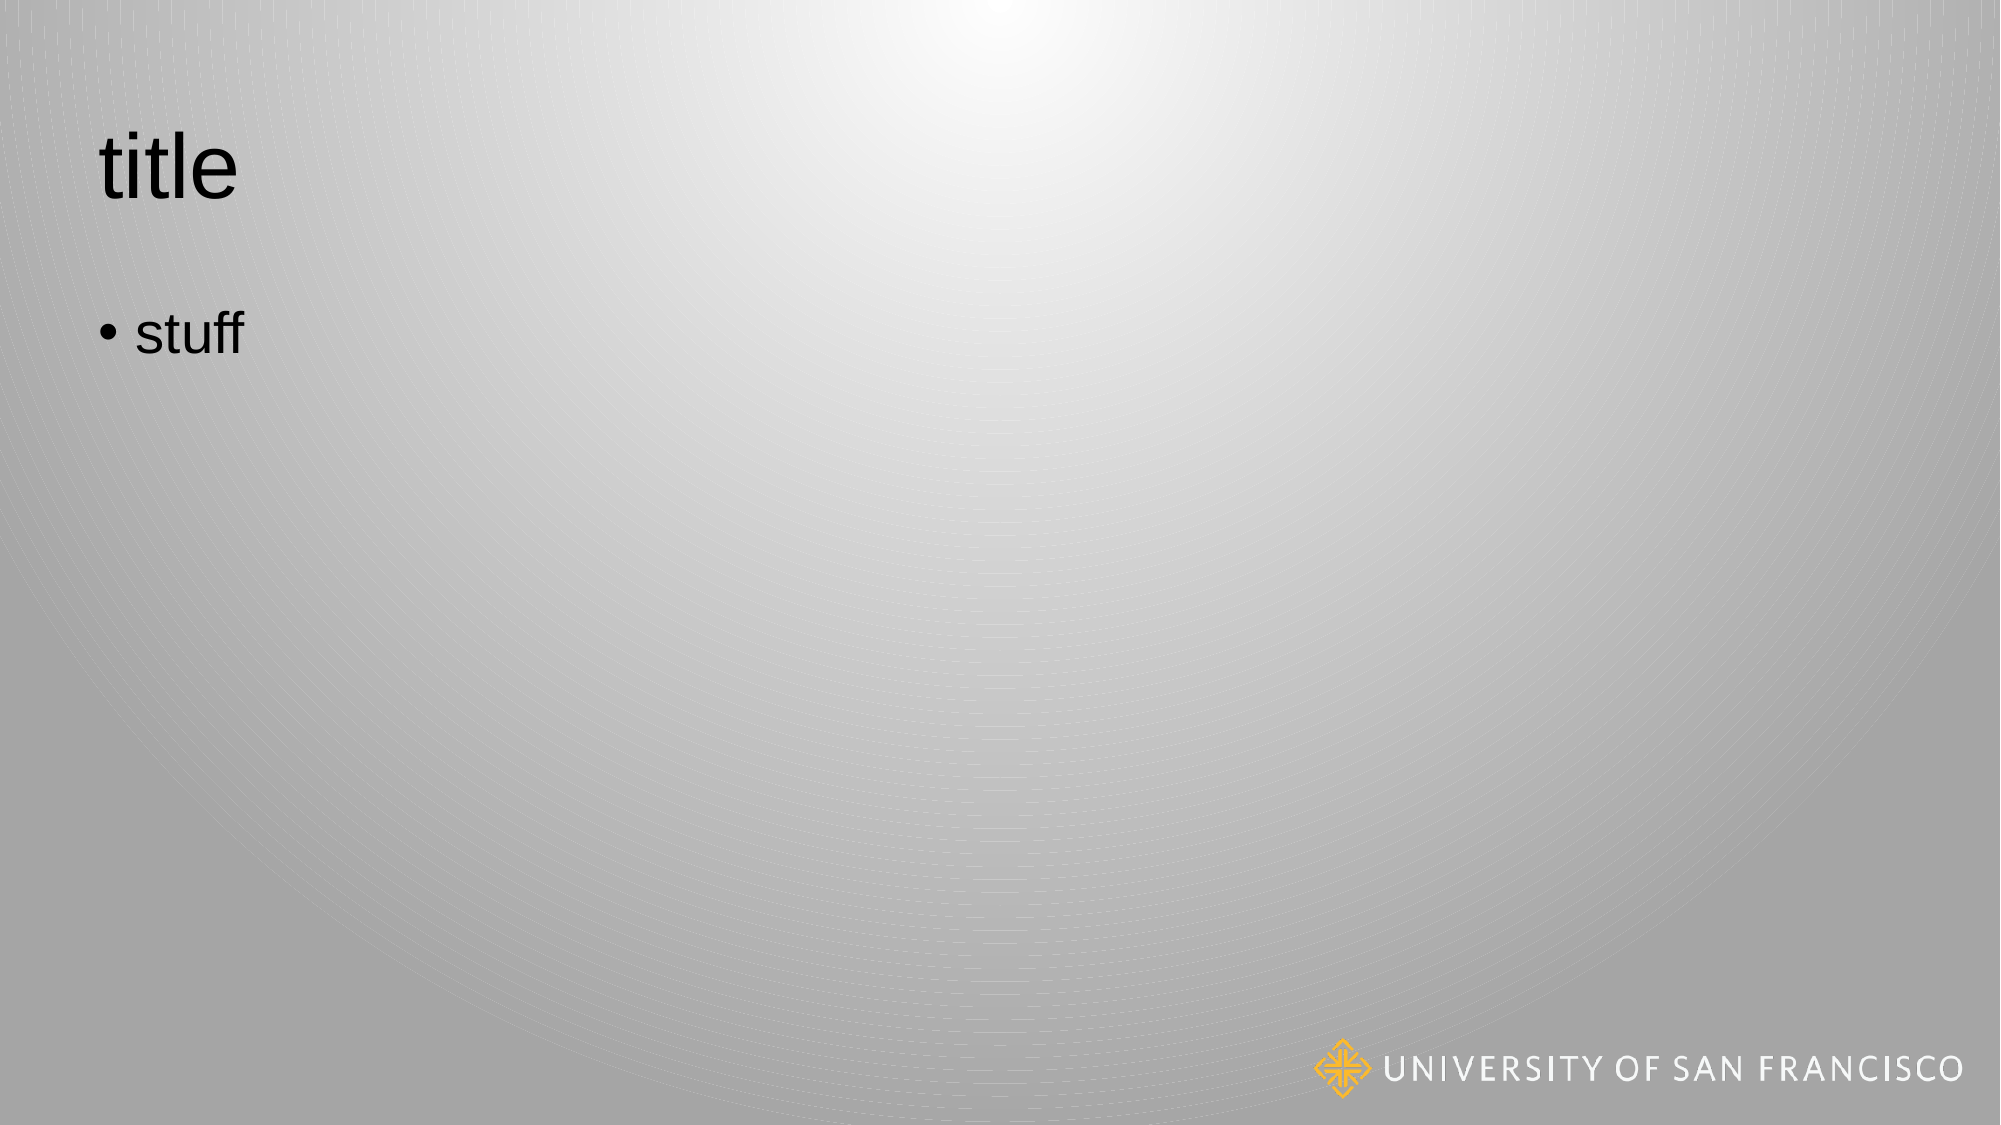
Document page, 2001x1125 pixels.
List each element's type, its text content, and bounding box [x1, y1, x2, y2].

list stuff [83, 296, 1913, 1010]
title title [83, 59, 1863, 278]
